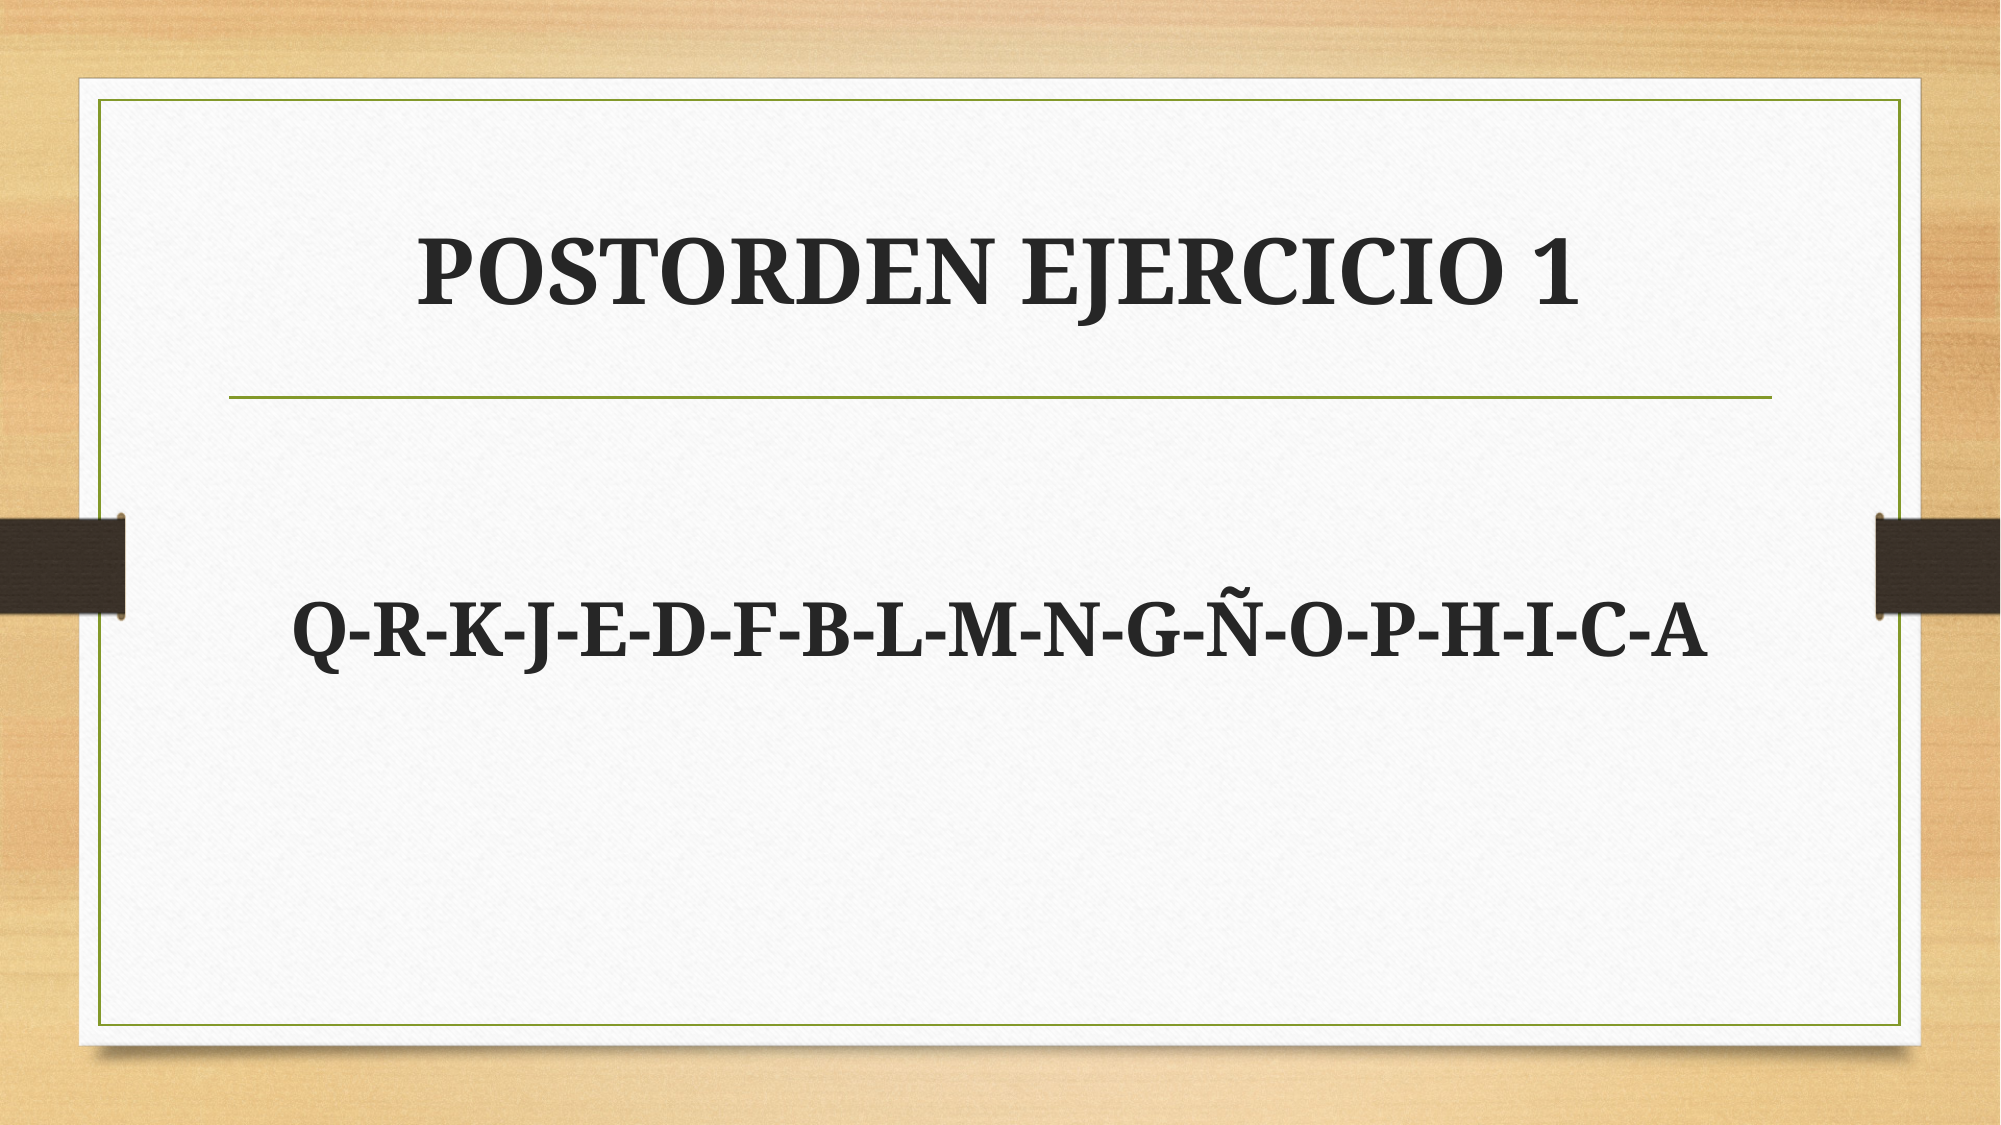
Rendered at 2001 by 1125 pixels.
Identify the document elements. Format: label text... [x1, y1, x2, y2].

picture [0, 0, 2001, 1125]
text_box Q-R-K-J-E-D-F-B-L-M-N-G-Ñ-O-P-H-I-C-A [212, 519, 1788, 734]
title POSTORDEN EJERCICIO 1 [212, 161, 1788, 375]
